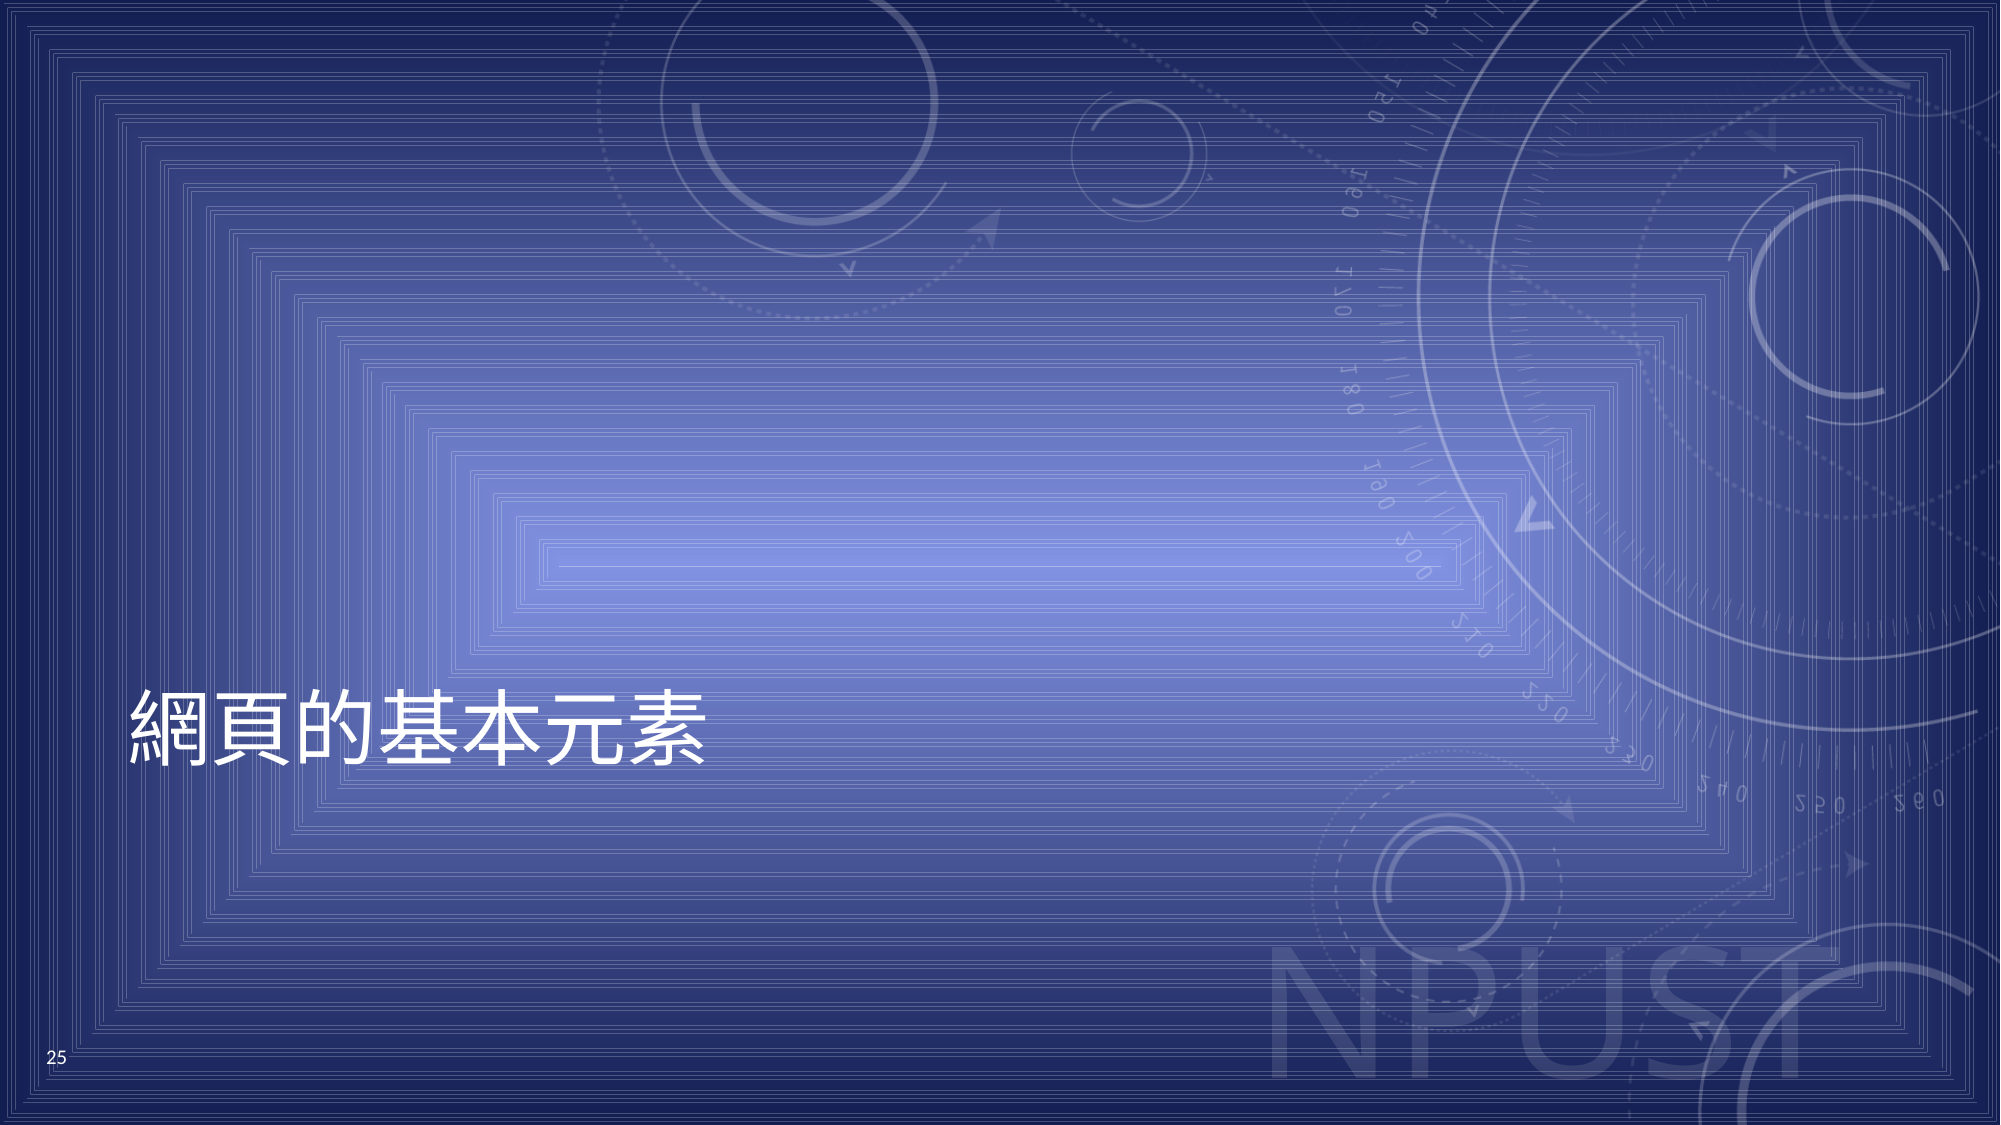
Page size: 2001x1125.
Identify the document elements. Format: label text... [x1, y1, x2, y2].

footer 25 [31, 1025, 1316, 1087]
picture [0, 0, 2000, 1125]
title 網頁的基本元素 [112, 542, 1775, 784]
